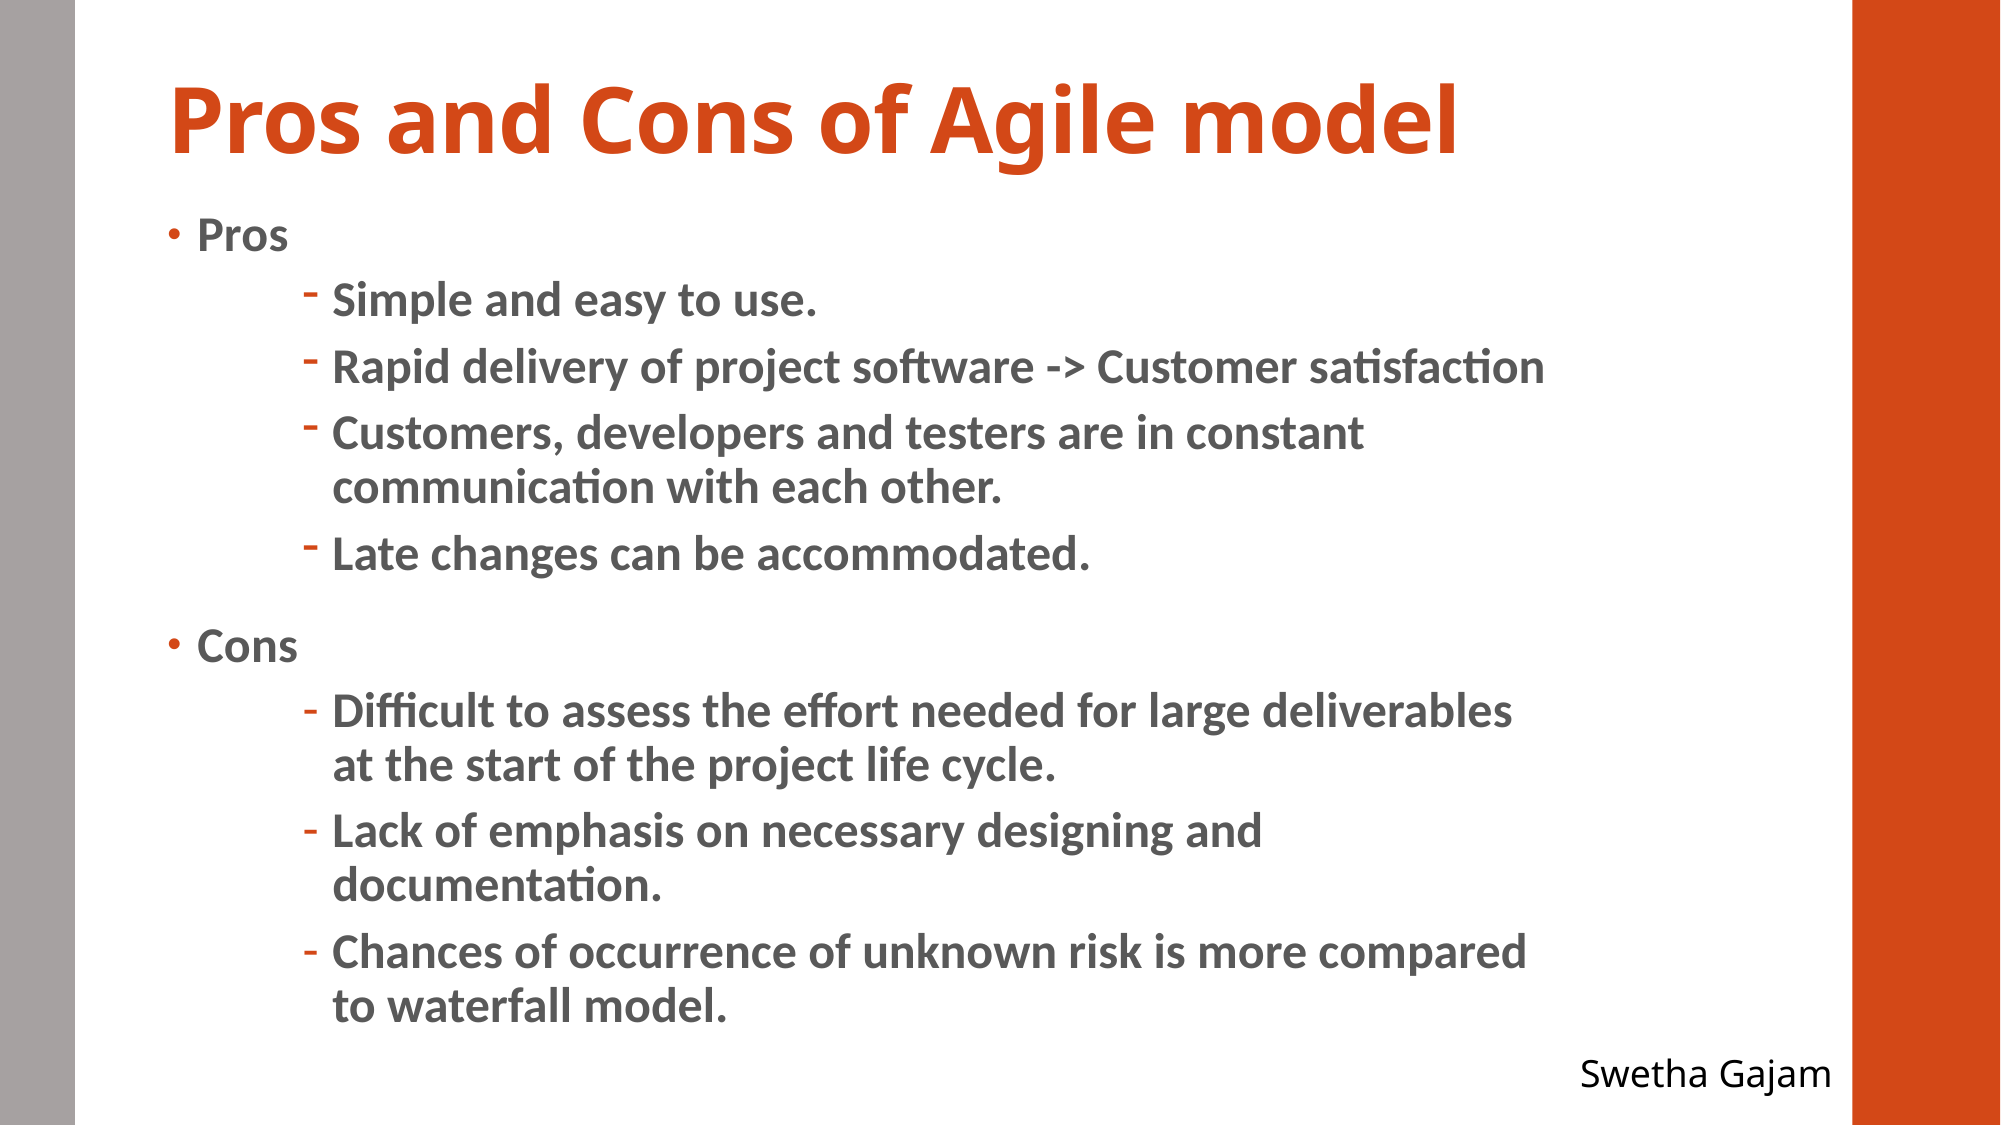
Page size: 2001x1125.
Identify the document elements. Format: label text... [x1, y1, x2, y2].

title Pros and Cons of Agile model [152, 32, 1743, 181]
list Pros Simple and easy to use. Rapid delivery of project software -> Customer satisfaction Customers, developers and testers are in constant communication with each other. Late changes can be accommodated. Cons Difficult to assess the effort needed for large deliverables at the start of the project life cycle. Lack of emphasis on necessary designing and documentation. Chances of occurrence of unknown risk is more compared to waterfall model. [152, 198, 1563, 913]
text_box Swetha Gajam [1565, 1042, 1848, 1103]
